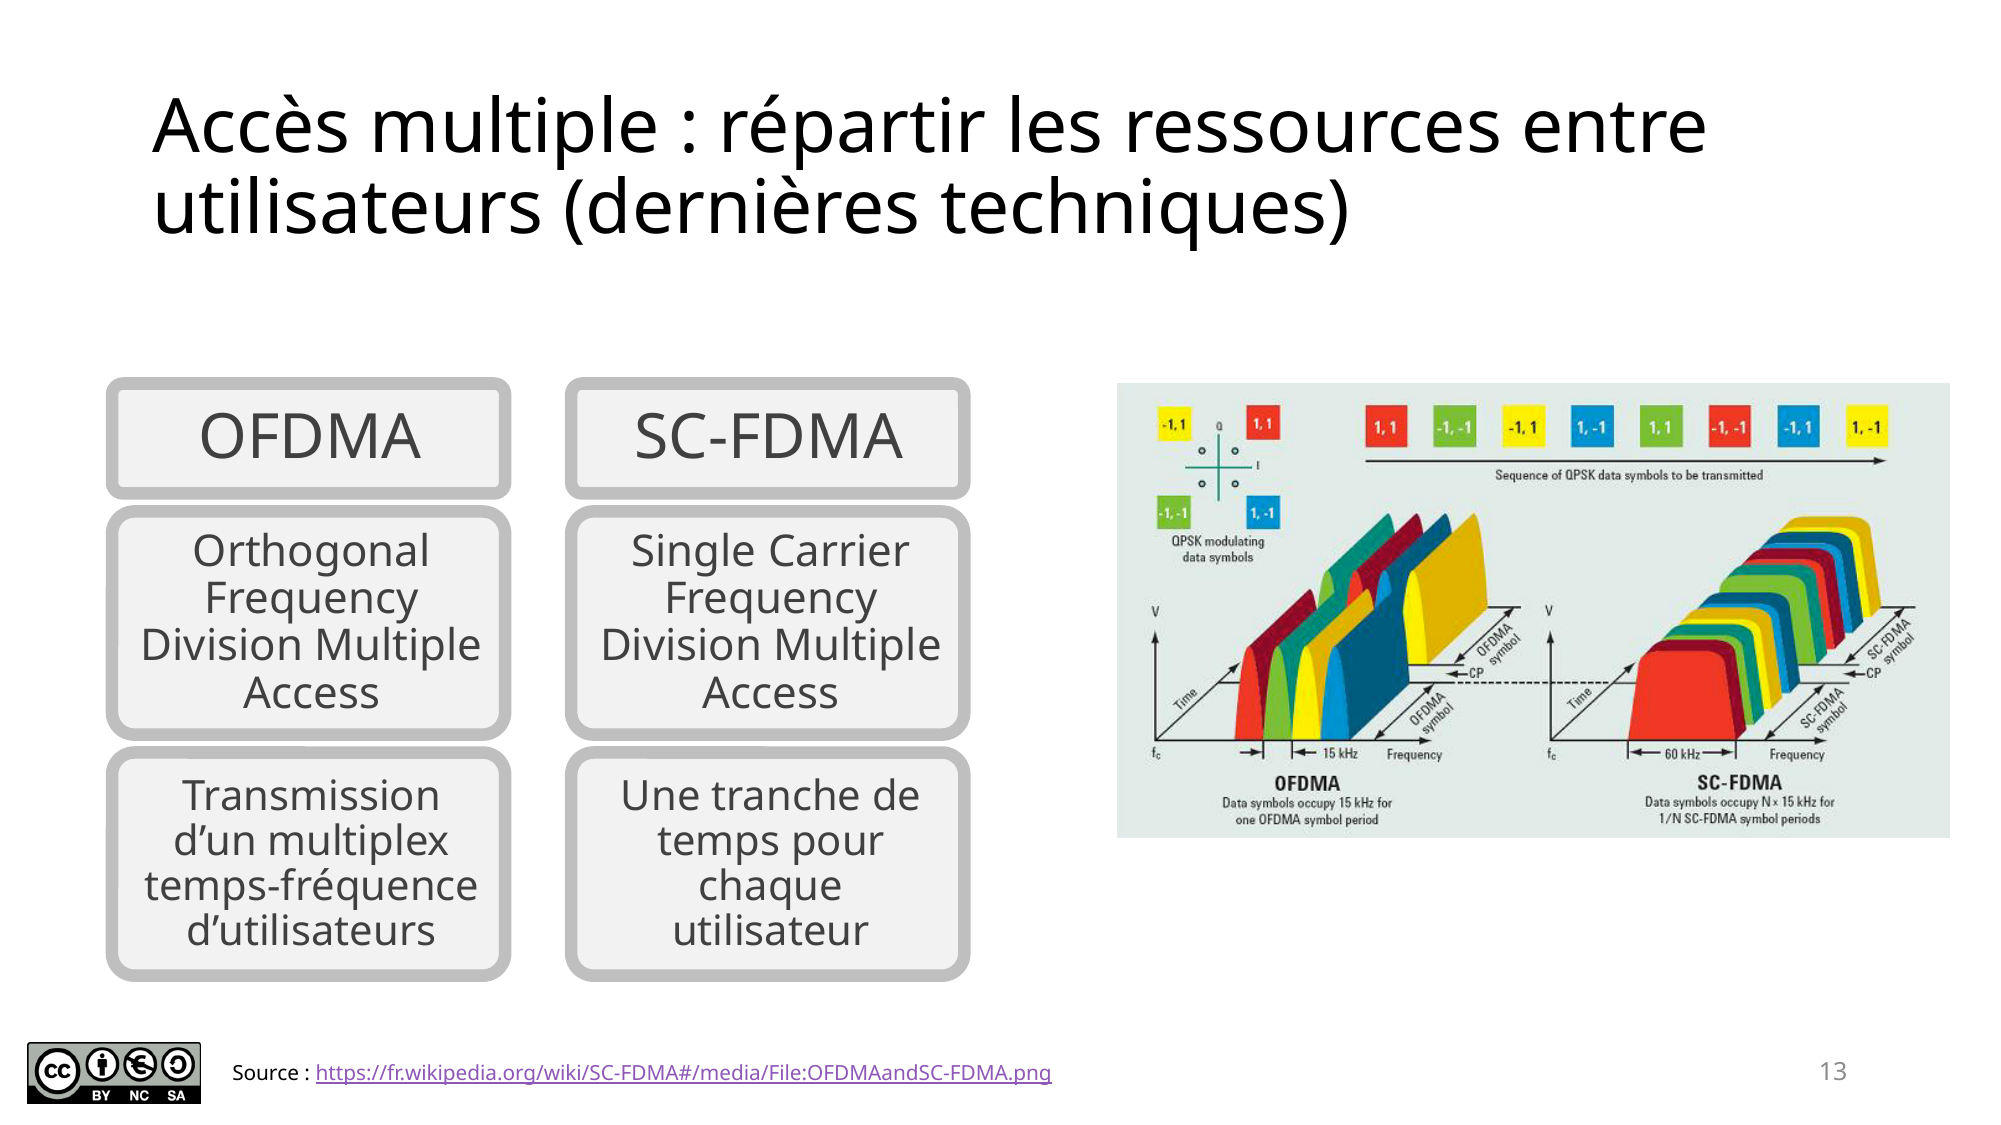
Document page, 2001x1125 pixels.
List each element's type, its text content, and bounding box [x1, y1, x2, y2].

picture [27, 1042, 201, 1104]
slide_number 13 [1412, 1042, 1863, 1103]
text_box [111, 383, 965, 976]
title Accès multiple : répartir les ressources entre utilisateurs (dernières techniques) [137, 59, 1863, 278]
picture [1117, 383, 1950, 838]
text_box Source : https://fr.wikipedia.org/wiki/SC-FDMA#/media/File:OFDMAandSC-FDMA.png [217, 1052, 1072, 1096]
